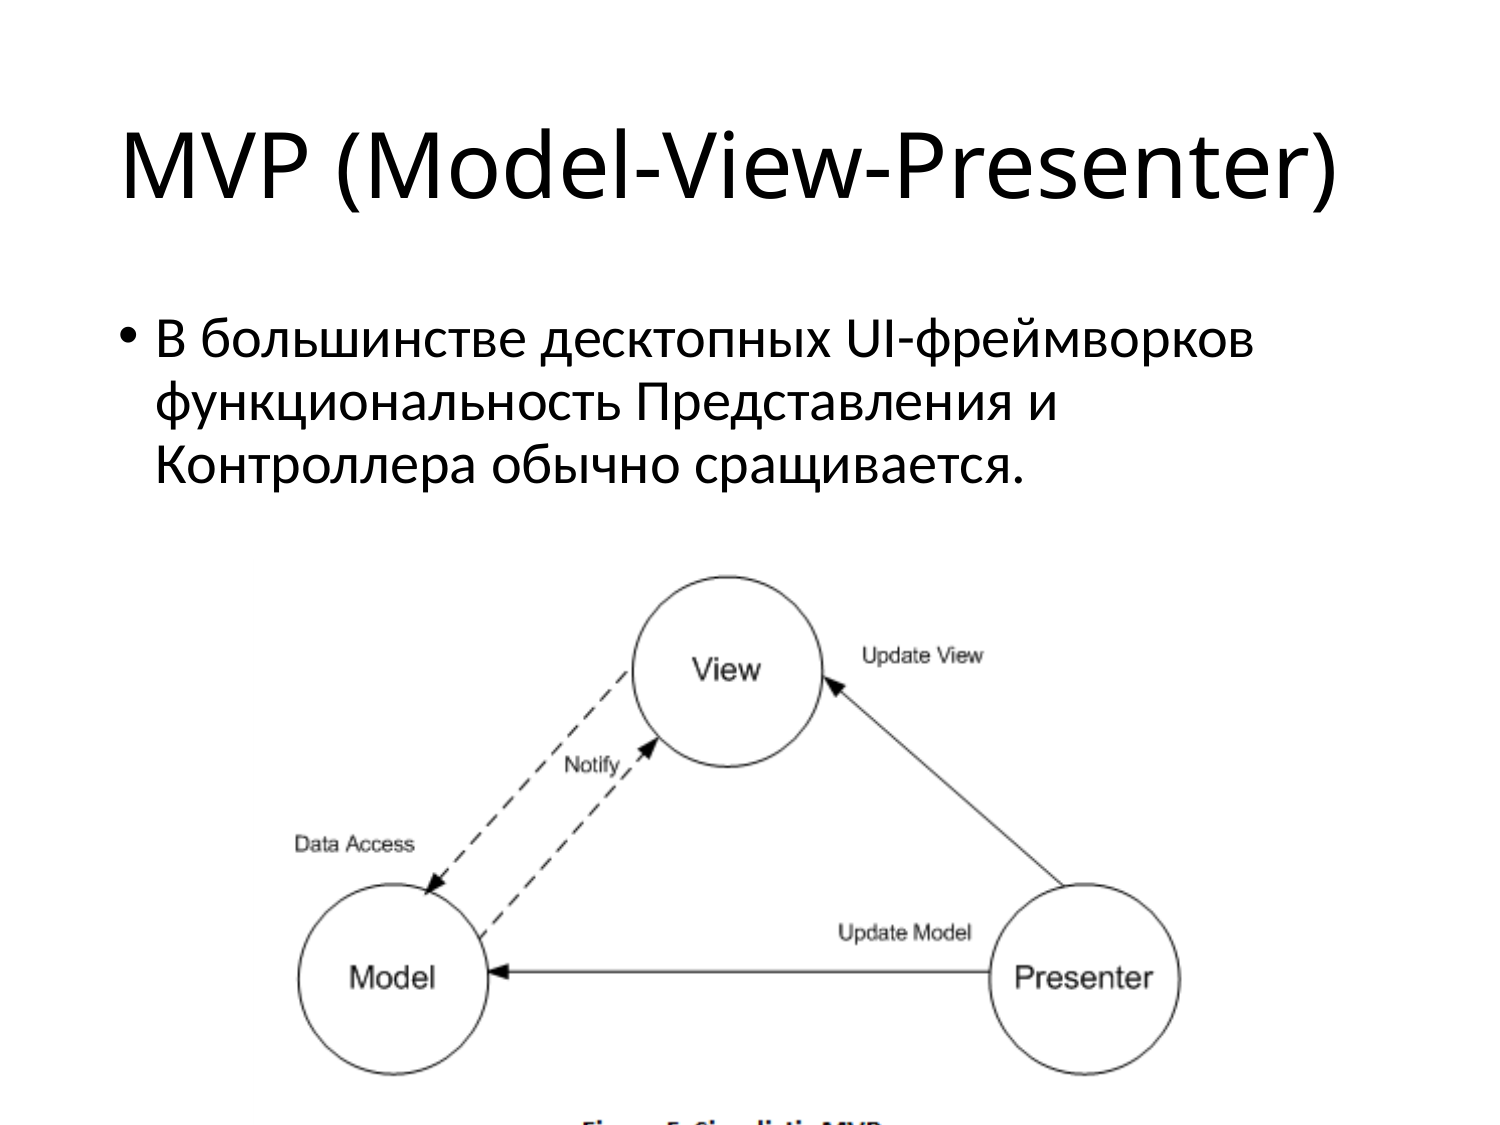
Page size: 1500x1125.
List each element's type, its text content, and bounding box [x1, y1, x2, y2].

picture [252, 559, 1218, 1125]
list В большинстве десктопных UI-фреймворков функциональность Представления и Контроллера обычно сращивается. [103, 299, 1397, 1014]
title MVP (Model-View-Presenter) [103, 59, 1397, 278]
